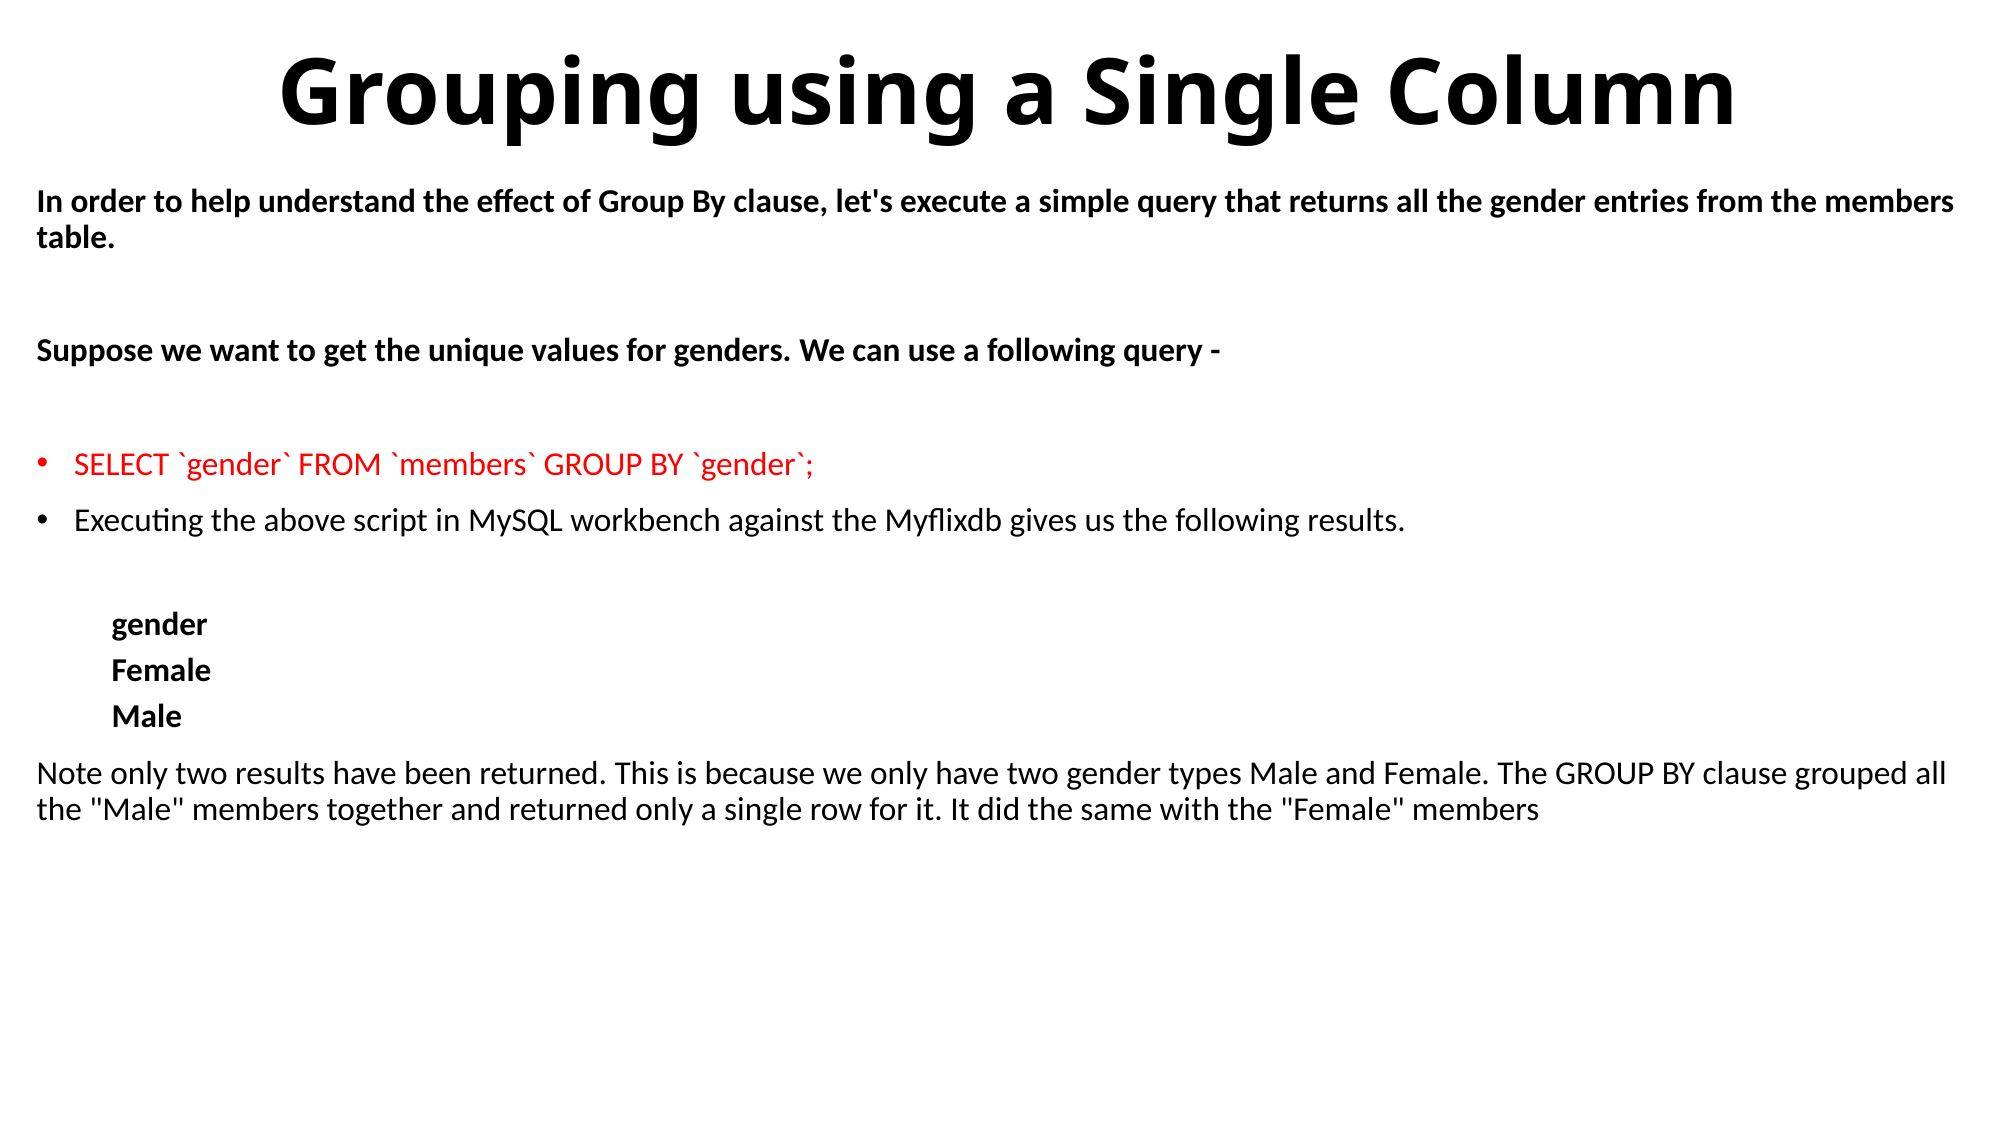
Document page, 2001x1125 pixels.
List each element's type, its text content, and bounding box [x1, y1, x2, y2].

list In order to help understand the effect of Group By clause, let's execute a simple query that returns all the gender entries from the members table. Suppose we want to get the unique values for genders. We can use a following query - SELECT `gender` FROM `members` GROUP BY `gender`; Executing the above script in MySQL workbench against the Myflixdb gives us the following results. gender Female Male Note only two results have been returned. This is because we only have two gender types Male and Female. The GROUP BY clause grouped all the "Male" members together and returned only a single row for it. It did the same with the "Female" members [21, 176, 1974, 1014]
title Grouping using a Single Column [146, 12, 1872, 176]
